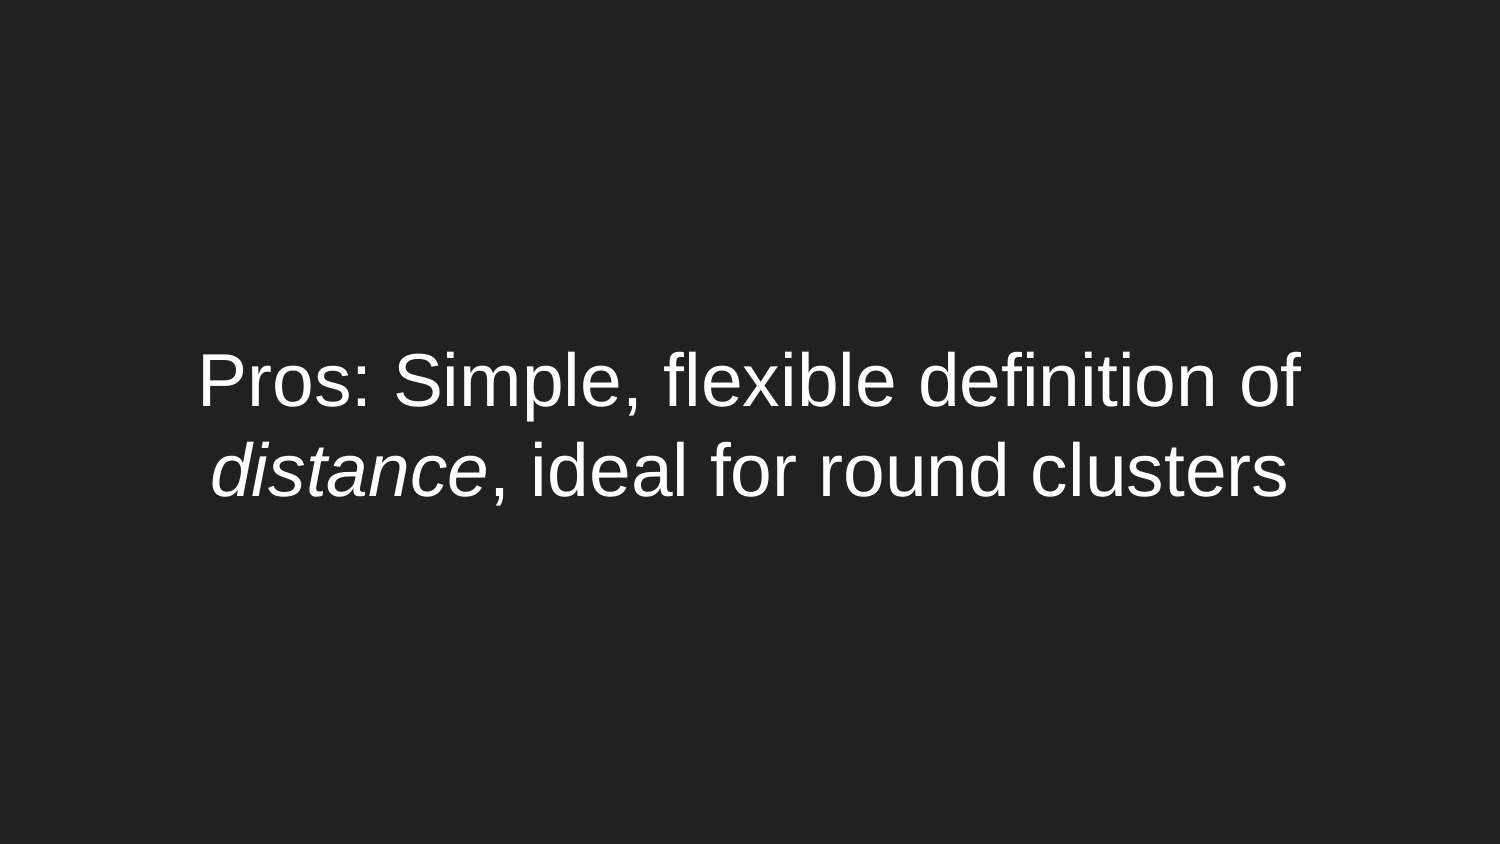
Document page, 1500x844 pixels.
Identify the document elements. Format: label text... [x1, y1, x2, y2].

title Pros: Simple, flexible definition of distance, ideal for round clusters [51, 352, 1449, 491]
